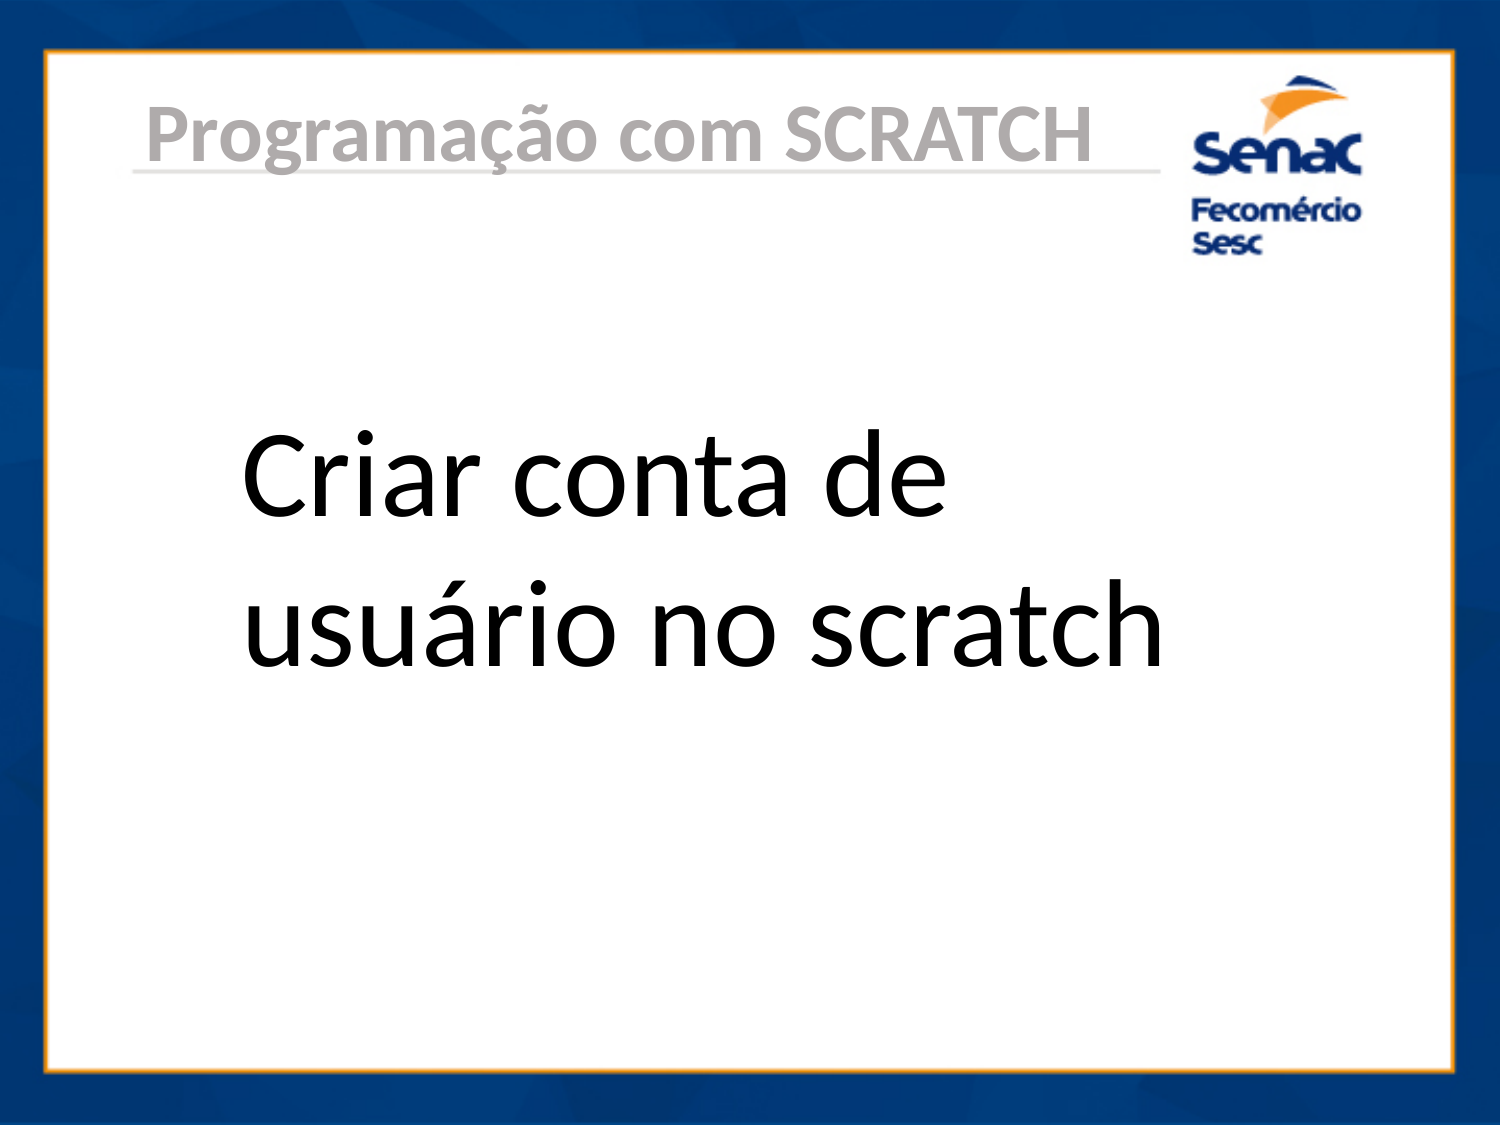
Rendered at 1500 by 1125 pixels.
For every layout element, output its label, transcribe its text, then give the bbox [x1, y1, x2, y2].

text_box Programação com SCRATCH [130, 77, 1130, 191]
text_box Criar conta de usuário no scratch [226, 383, 1190, 699]
picture [0, 0, 1500, 1125]
text_box [130, 346, 1392, 936]
